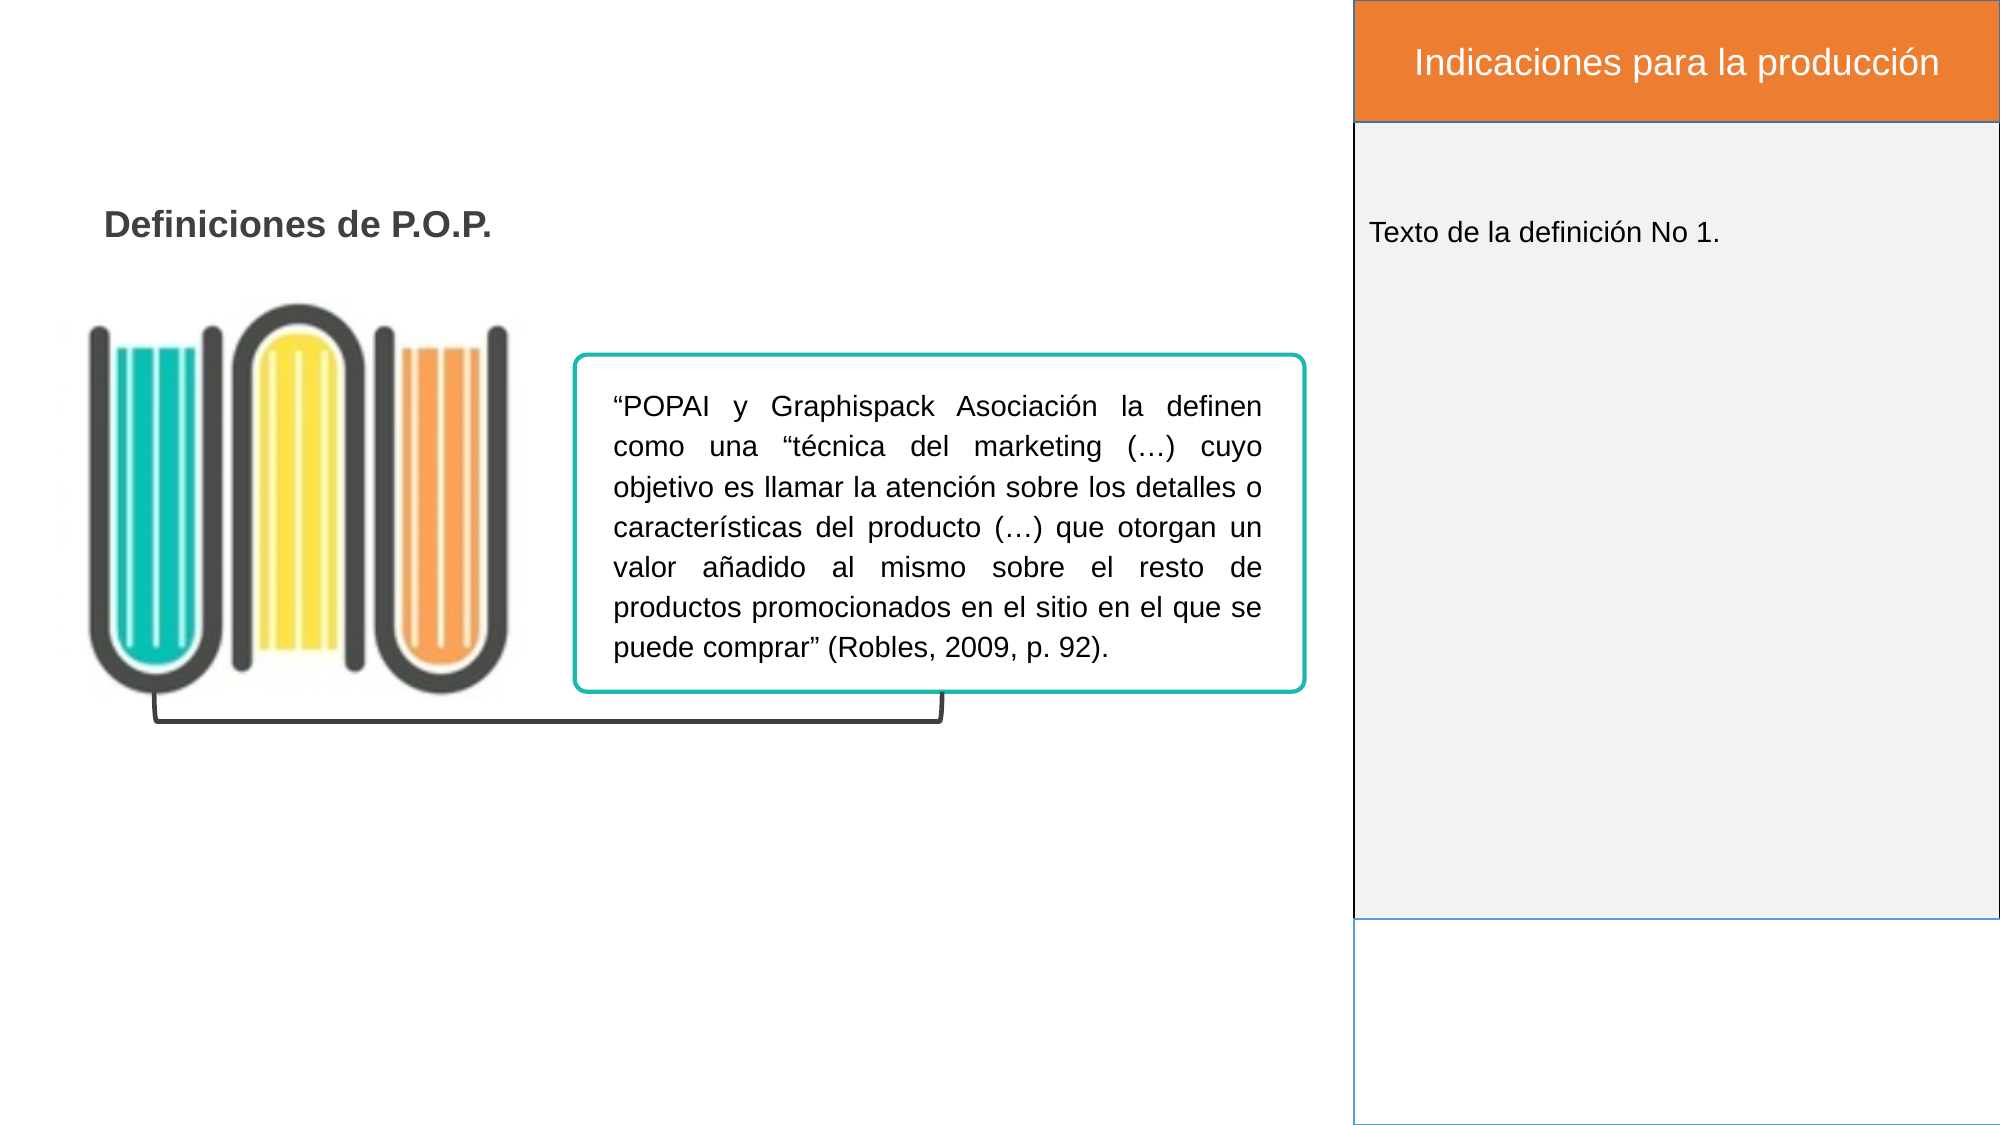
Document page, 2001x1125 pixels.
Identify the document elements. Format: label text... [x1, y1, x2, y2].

text_box [1353, 701, 2000, 918]
text_box [1353, 122, 2000, 206]
text_box [572, 352, 1307, 694]
text_box Texto de la definición No 1. [1353, 206, 2000, 701]
picture [61, 254, 536, 730]
text_box [512, 691, 943, 723]
text_box Definiciones de P.O.P. [88, 192, 508, 252]
text_box Indicaciones para la producción [1353, 0, 2000, 122]
text_box [1353, 918, 2000, 1125]
